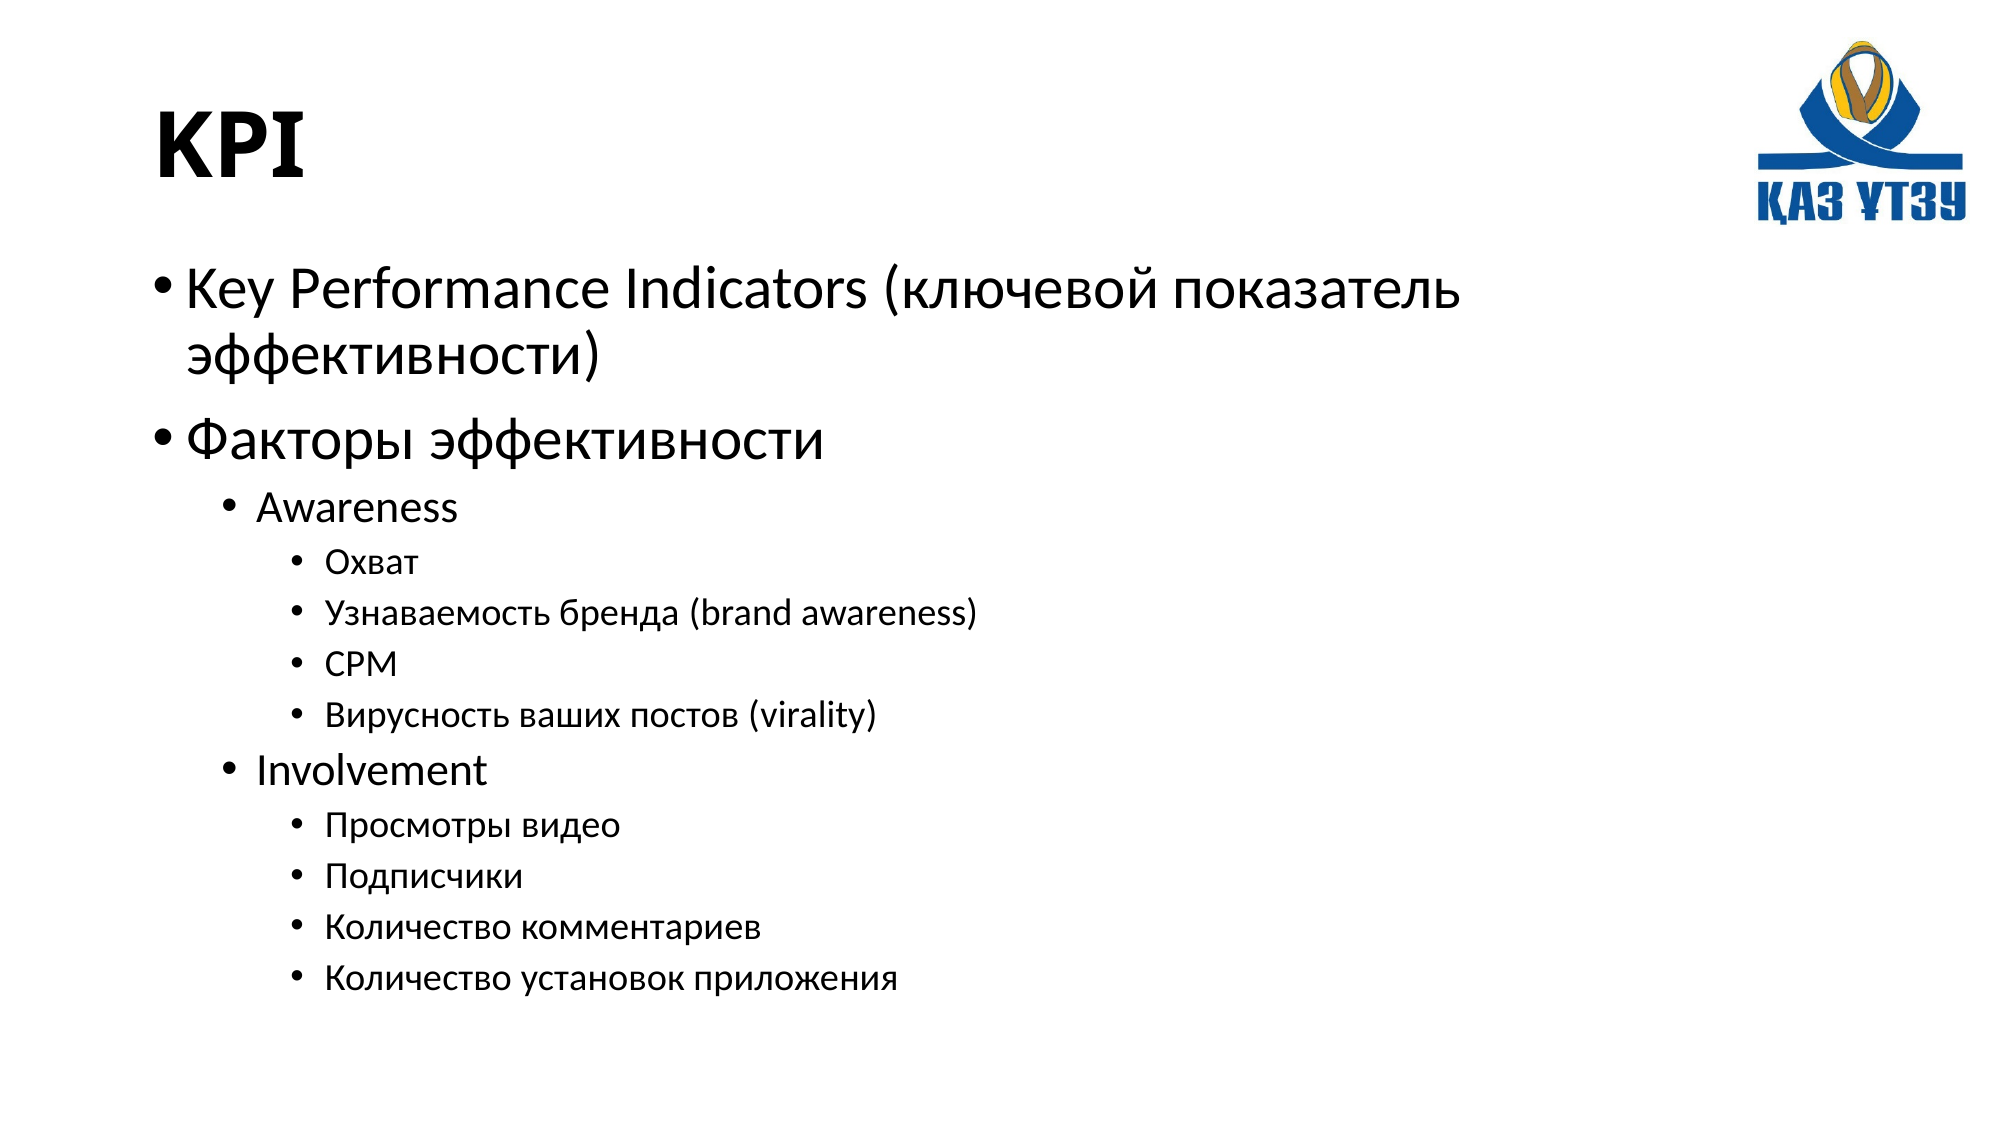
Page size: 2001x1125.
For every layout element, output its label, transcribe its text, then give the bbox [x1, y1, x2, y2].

title KPI [137, 59, 1863, 236]
picture [1754, 37, 1970, 227]
list Key Performance Indicators (ключевой показатель эффективности) Факторы эффективности Awareness Охват Узнаваемость бренда (brand awareness) CPM Вирусность ваших постов (virality) Involvement Просмотры видео Подписчики Количество комментариев Количество установок приложения [137, 247, 1863, 1014]
